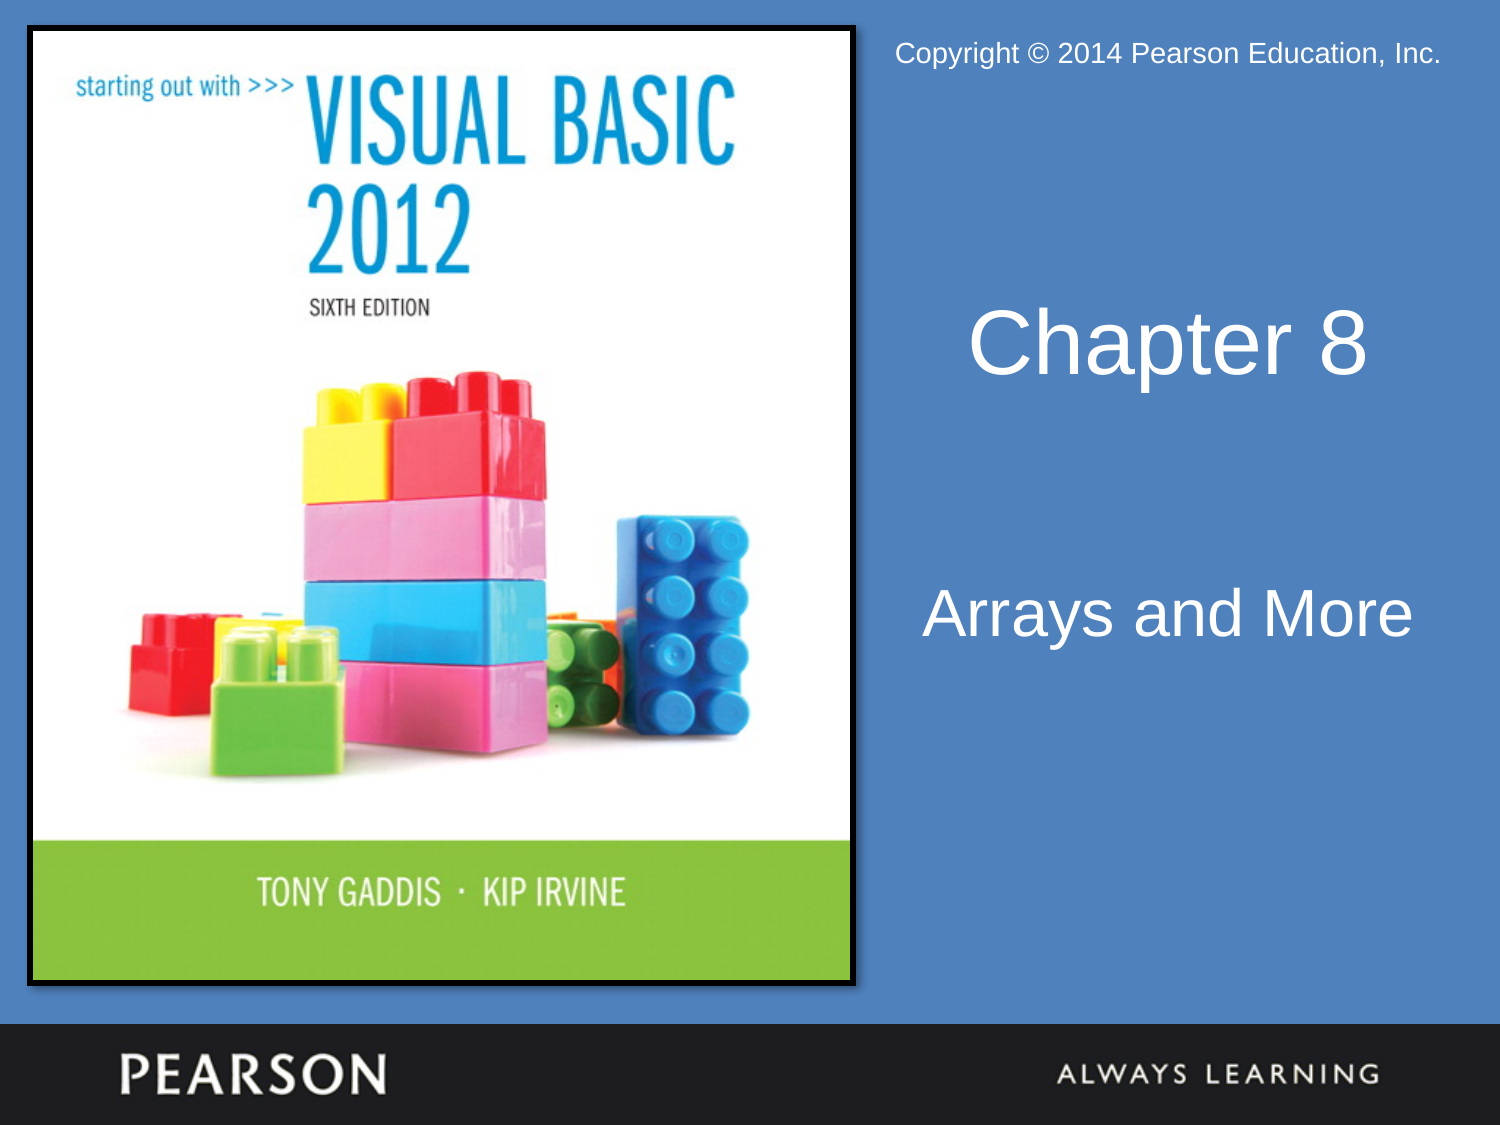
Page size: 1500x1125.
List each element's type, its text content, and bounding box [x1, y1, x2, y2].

title Chapter 8 [887, 200, 1450, 475]
picture [0, 1024, 1500, 1125]
picture [33, 31, 850, 980]
subtitle Arrays and More [887, 562, 1450, 850]
